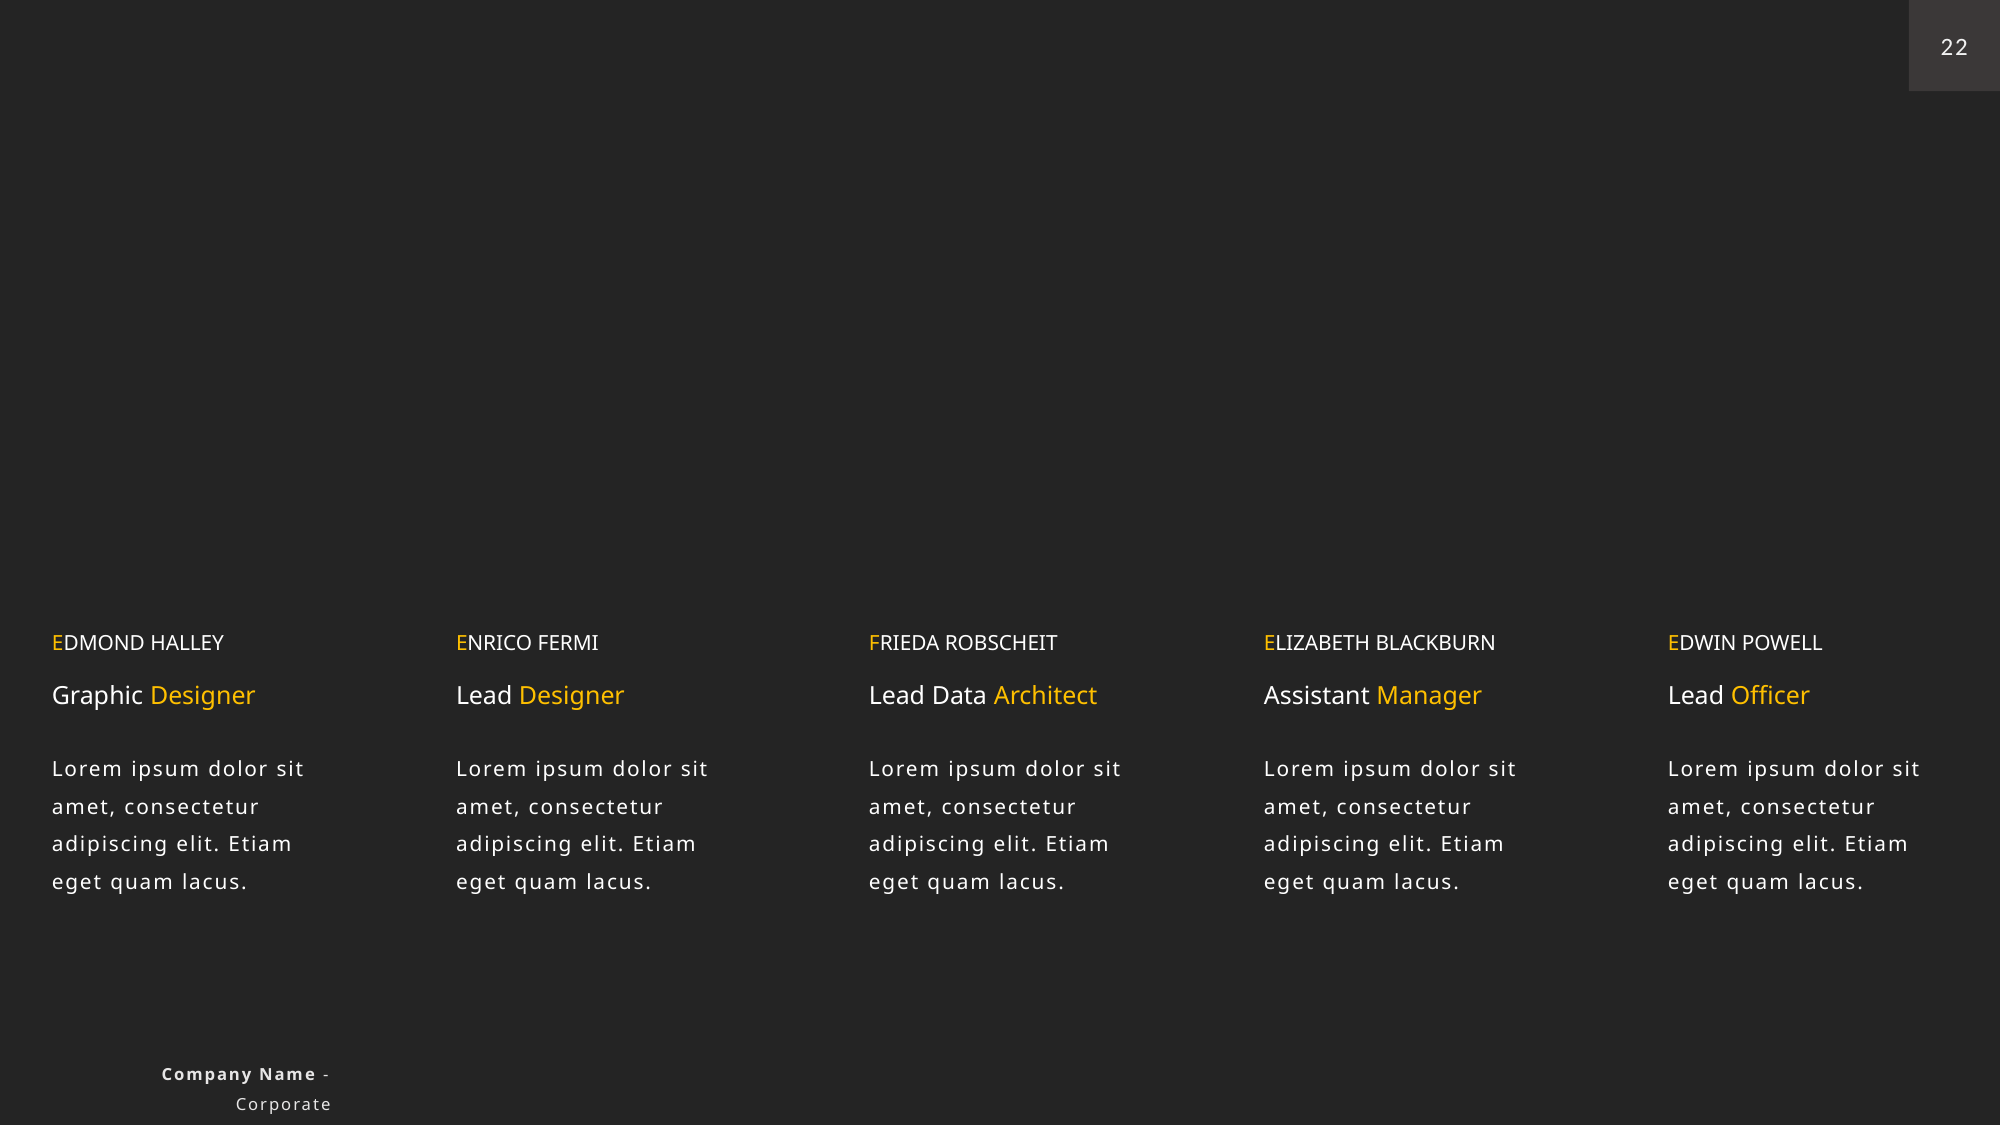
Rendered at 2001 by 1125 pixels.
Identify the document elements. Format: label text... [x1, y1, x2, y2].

picture [0, 194, 385, 931]
picture [1211, 194, 1596, 931]
text_box [1908, 0, 2000, 92]
text_box Company Name - Corporate [70, 1046, 346, 1121]
picture [403, 194, 789, 931]
picture [1615, 194, 2000, 931]
picture [807, 194, 1193, 931]
text_box 22 [1925, 23, 1983, 68]
